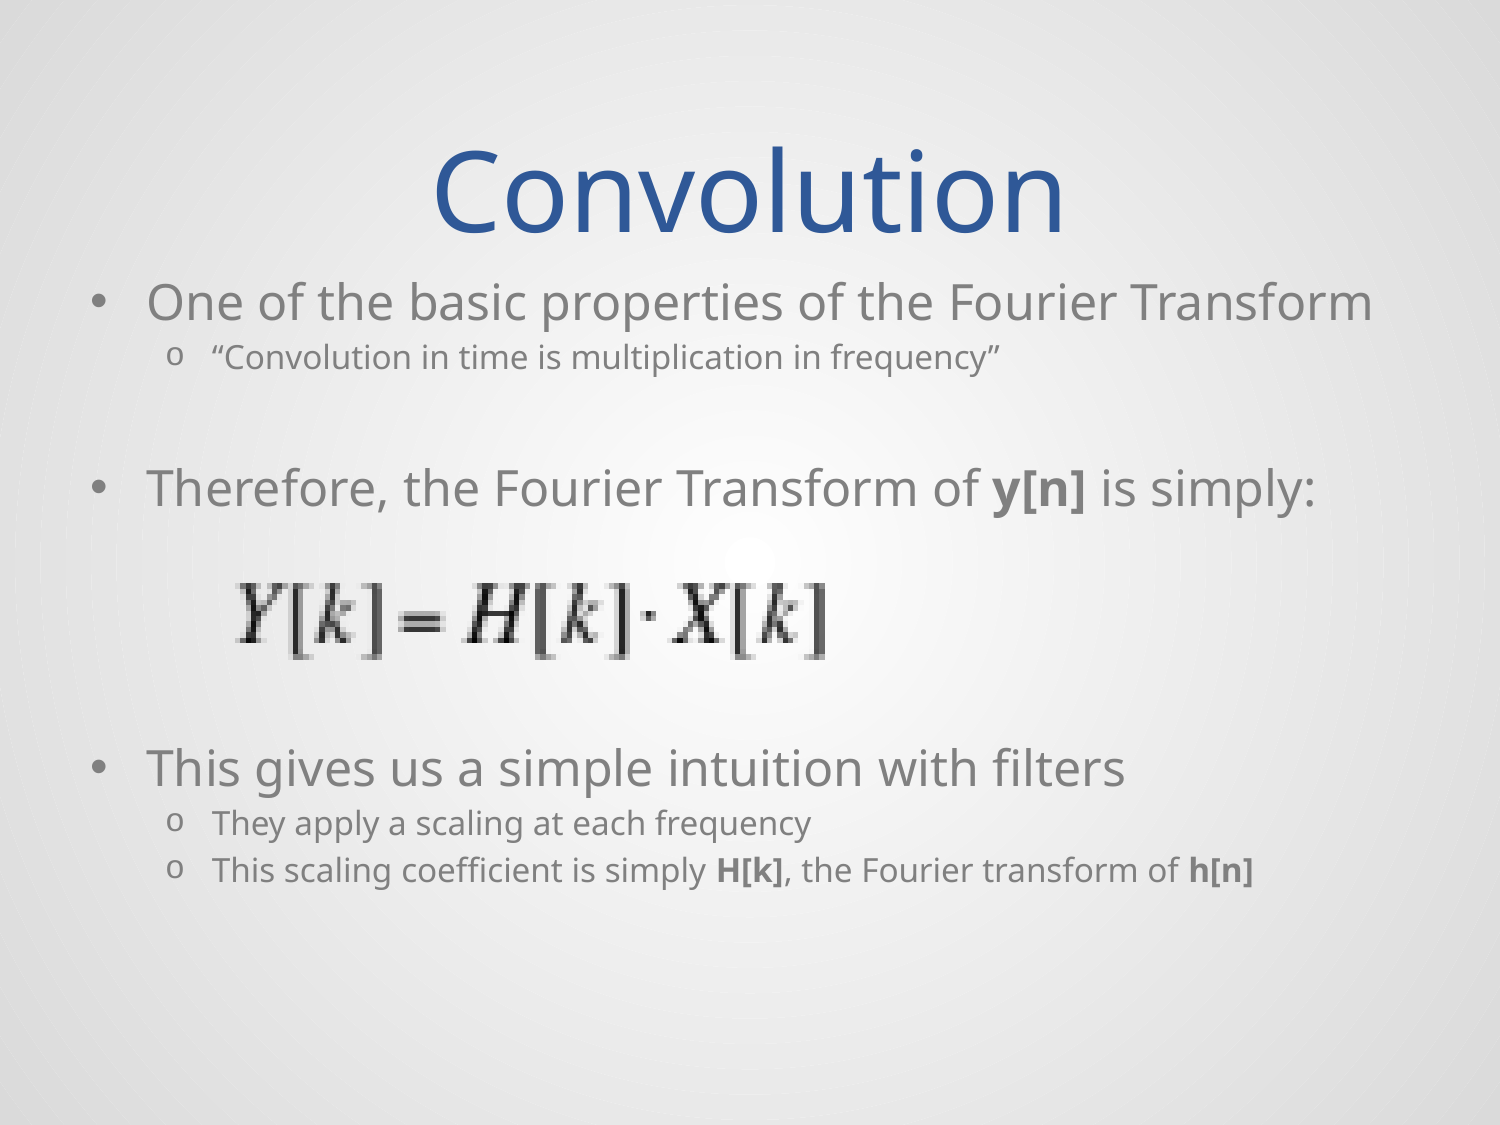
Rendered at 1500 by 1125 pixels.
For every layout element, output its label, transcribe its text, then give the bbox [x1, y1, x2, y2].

title Convolution [75, 0, 1425, 262]
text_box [224, 562, 831, 666]
list One of the basic properties of the Fourier Transform “Convolution in time is multiplication in frequency” Therefore, the Fourier Transform of y[n] is simply: This gives us a simple intuition with filters They apply a scaling at each frequency This scaling coefficient is simply H[k], the Fourier transform of h[n] [75, 262, 1425, 1005]
